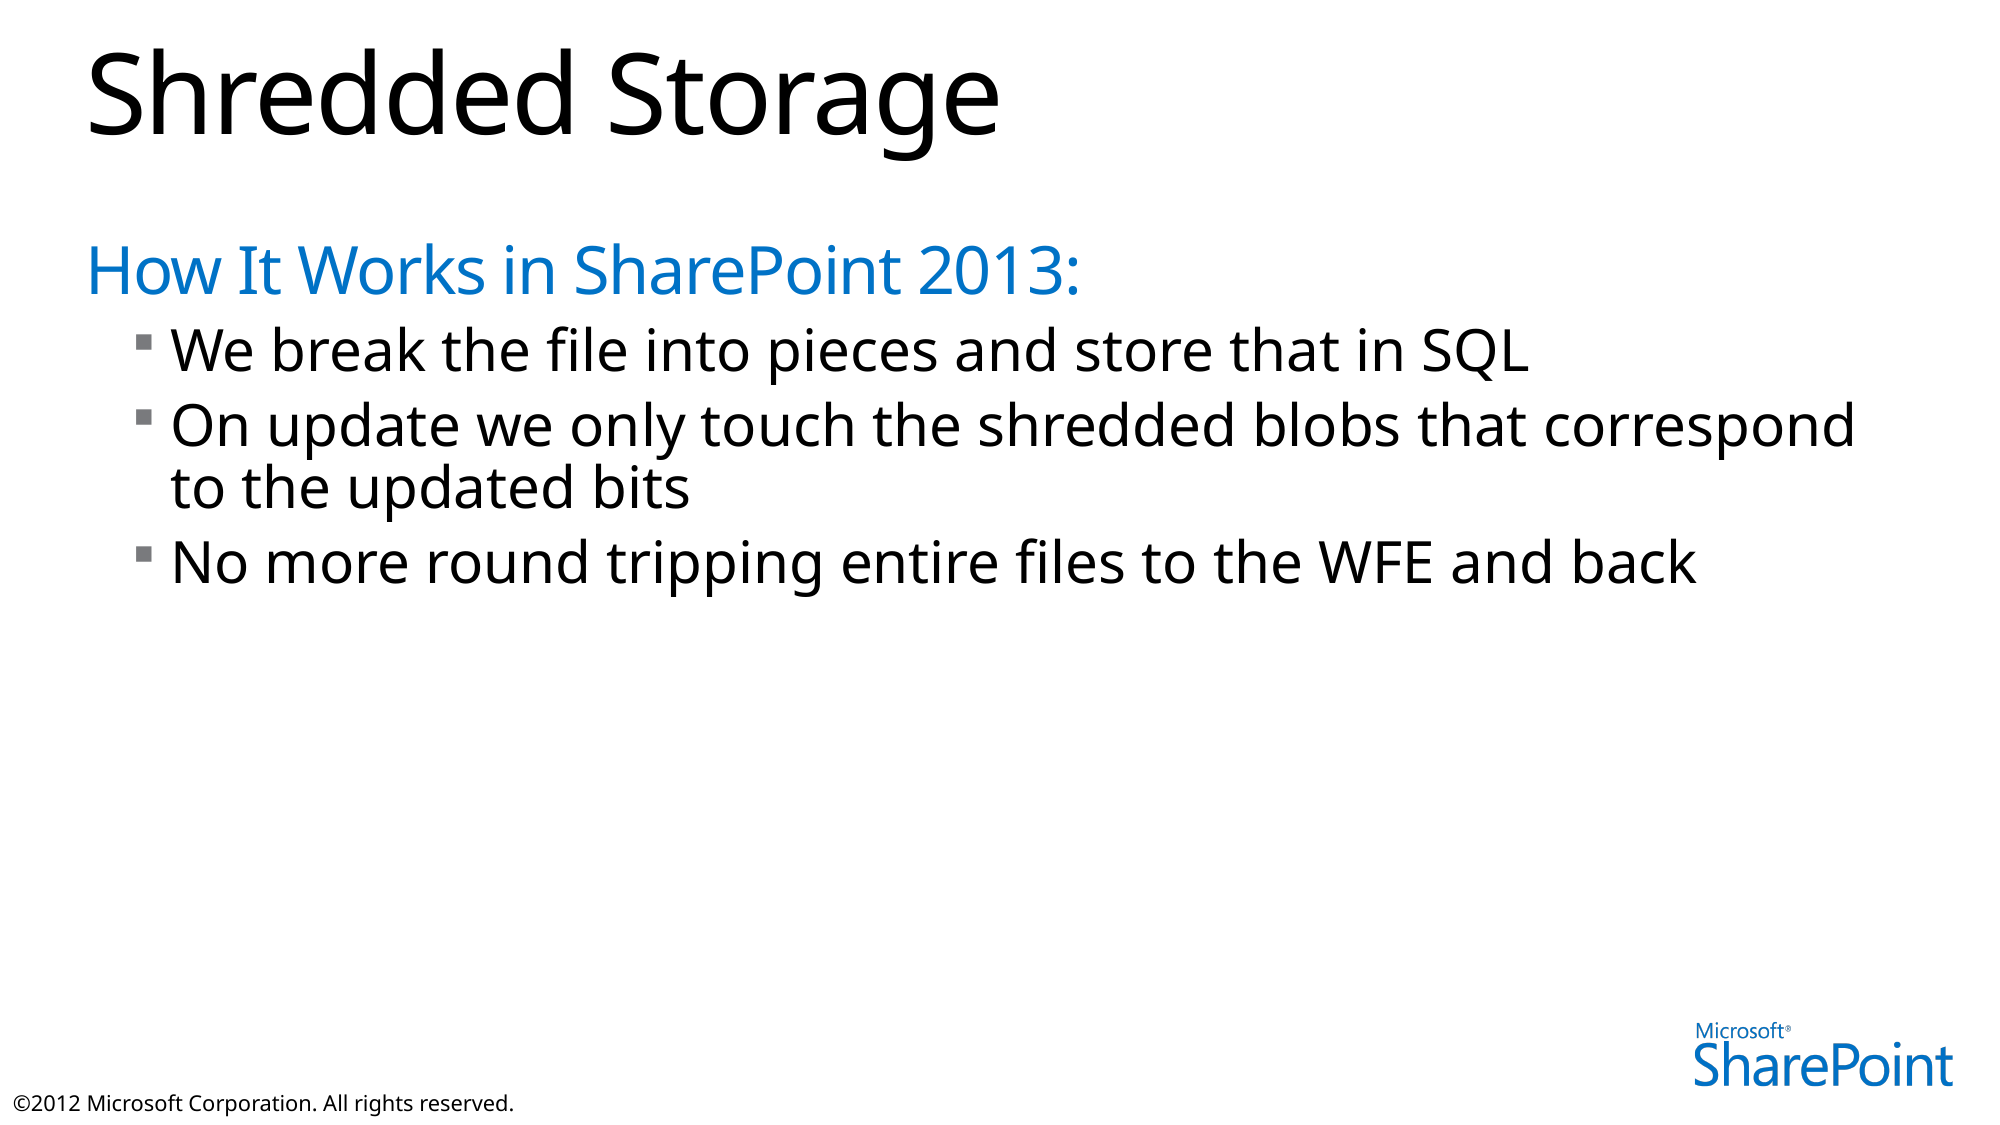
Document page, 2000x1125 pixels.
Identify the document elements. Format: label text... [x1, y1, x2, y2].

list How It Works in SharePoint 2013: We break the file into pieces and store that in SQL On update we only touch the shredded blobs that correspond to the updated bits No more round tripping entire files to the WFE and back [85, 237, 1914, 697]
title Shredded Storage [85, 37, 1914, 161]
picture [1690, 1007, 1953, 1098]
